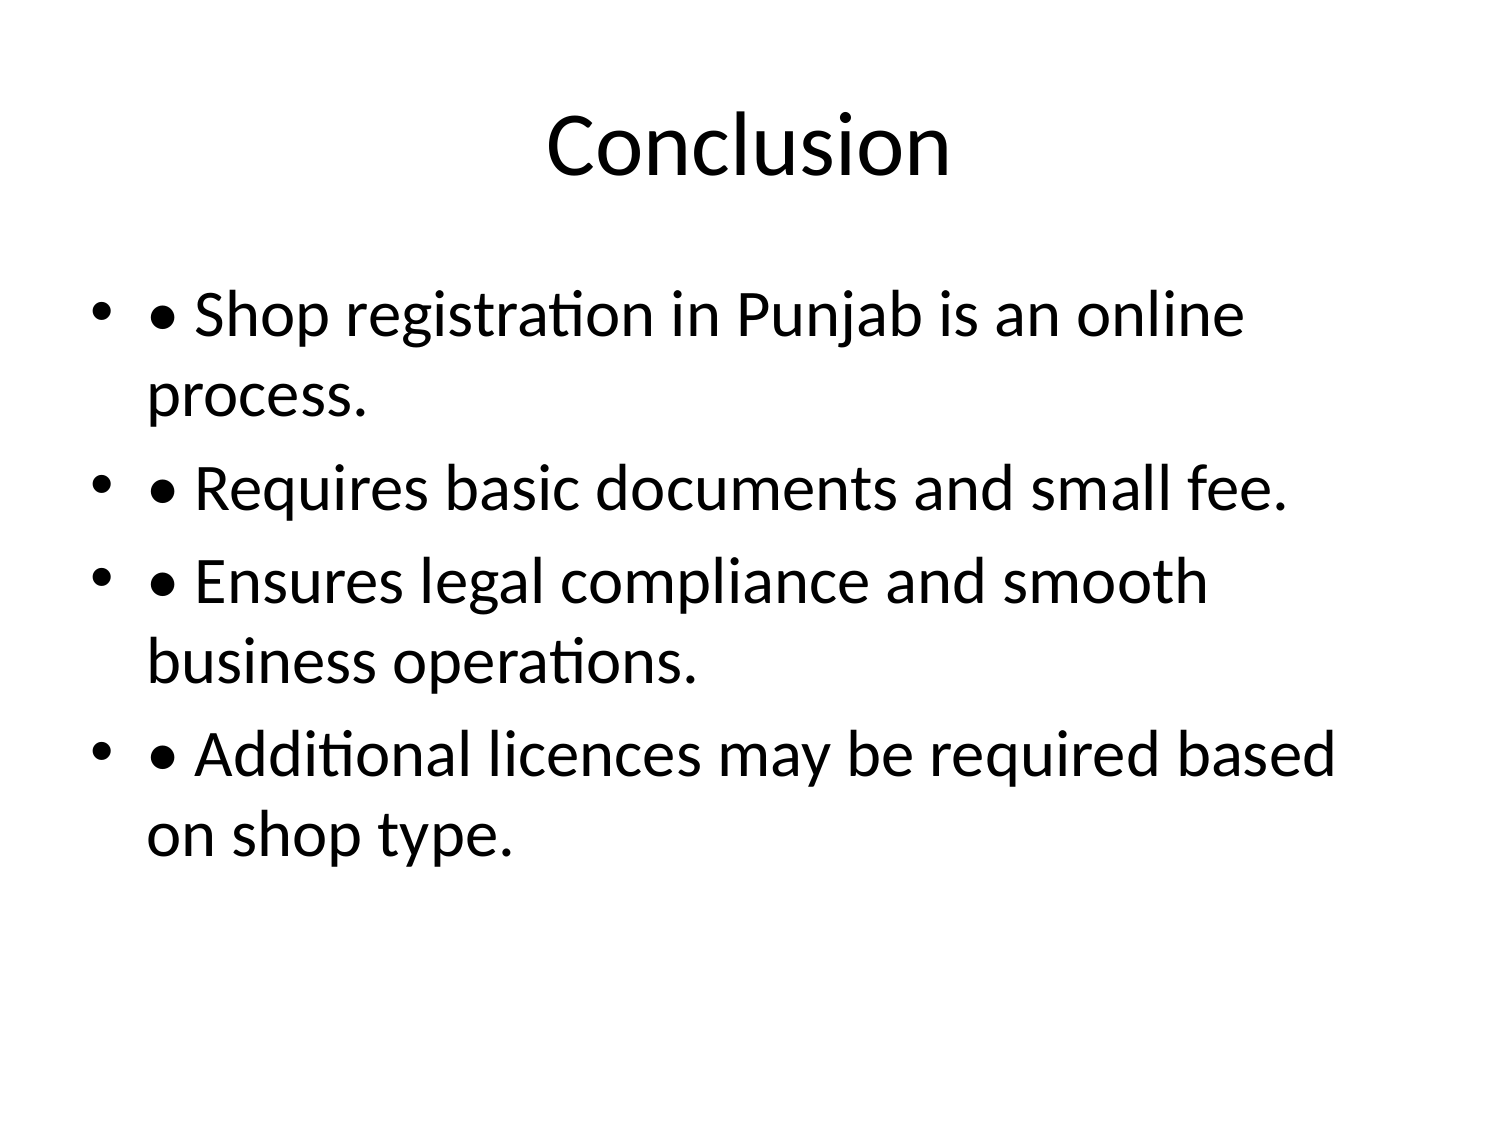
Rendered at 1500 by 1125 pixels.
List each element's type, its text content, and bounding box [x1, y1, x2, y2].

title Conclusion [75, 45, 1425, 233]
list • Shop registration in Punjab is an online process. • Requires basic documents and small fee. • Ensures legal compliance and smooth business operations. • Additional licences may be required based on shop type. [75, 262, 1425, 1005]
